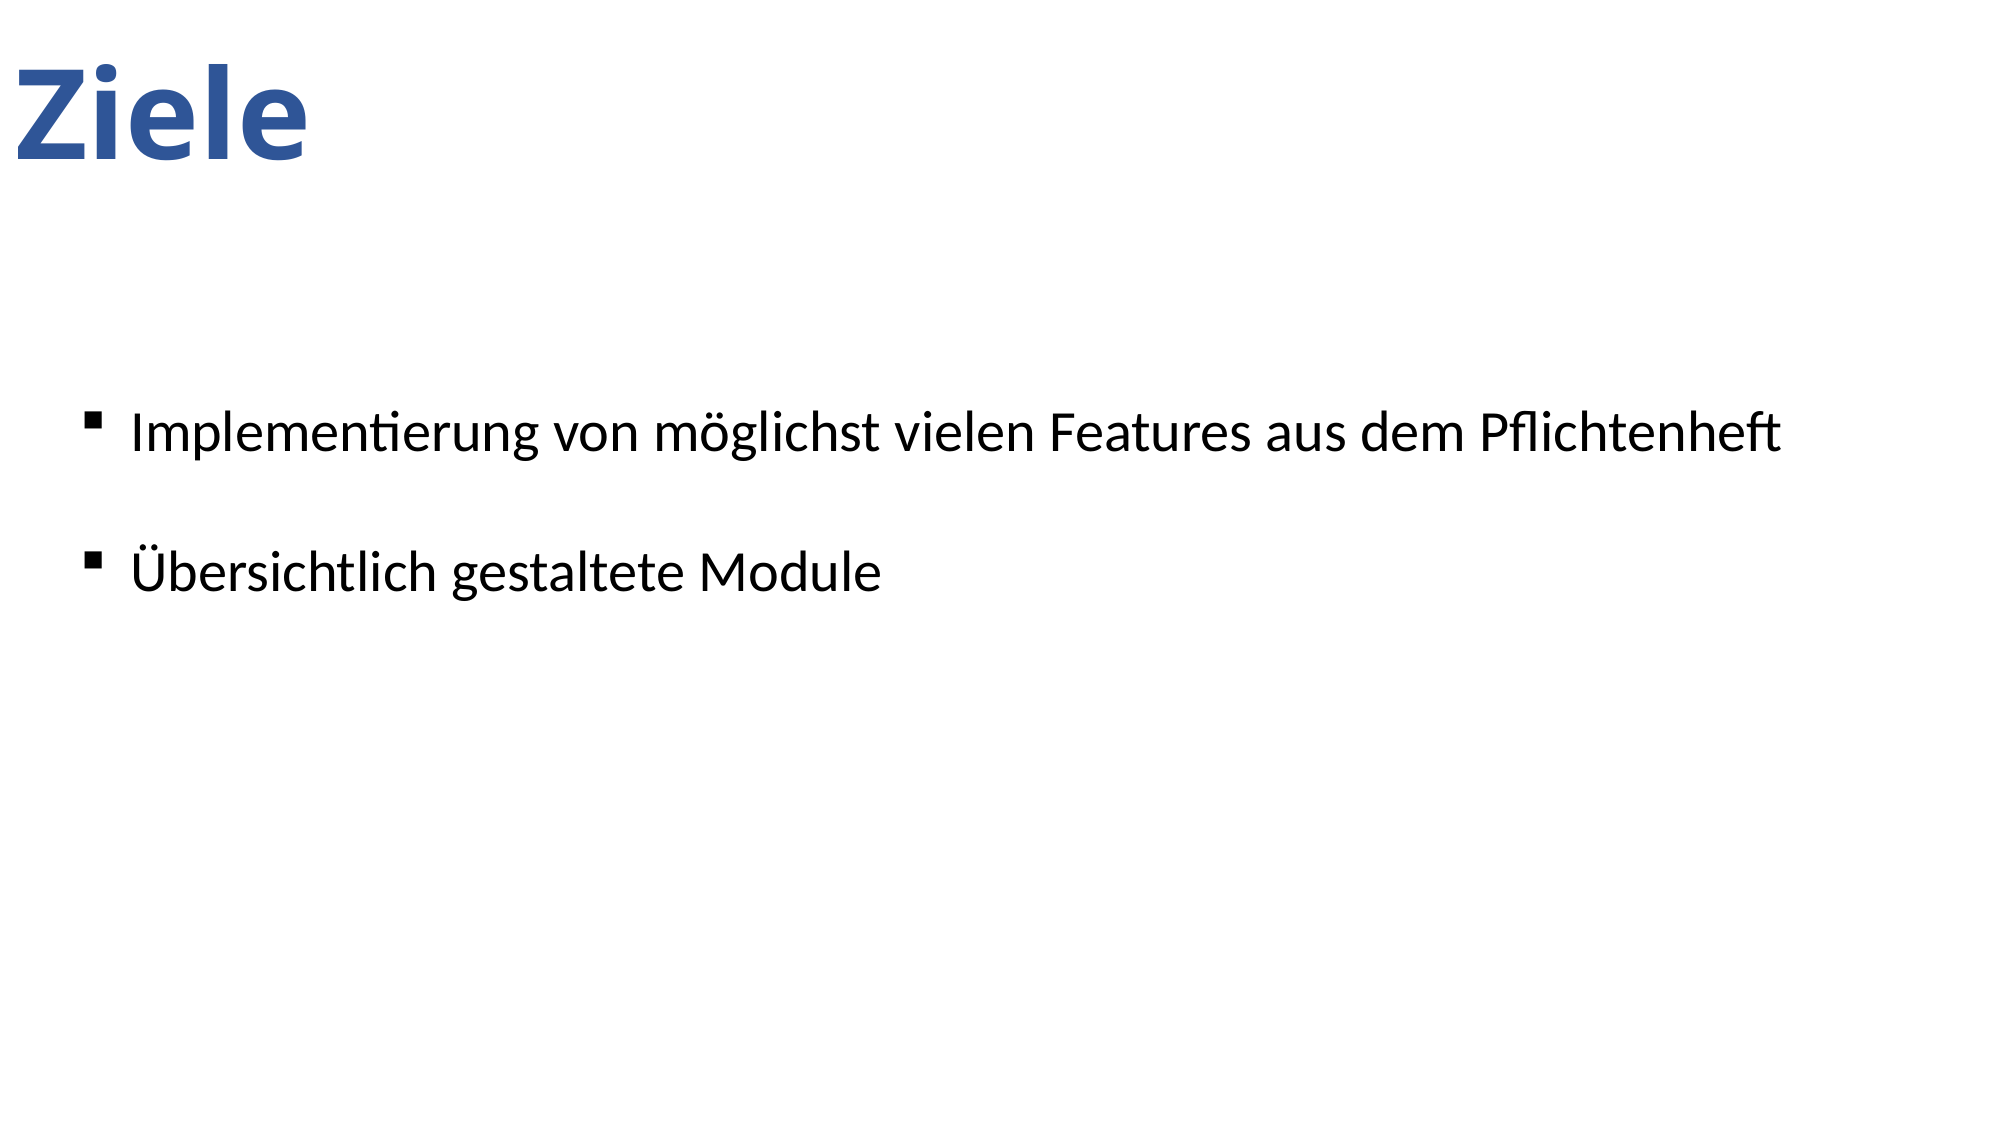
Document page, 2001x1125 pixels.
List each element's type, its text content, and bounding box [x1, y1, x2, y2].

list Implementierung von möglichst vielen Features aus dem Pflichtenheft Übersichtlich gestaltete Module [79, 201, 1974, 839]
title Ziele [0, 0, 1650, 238]
